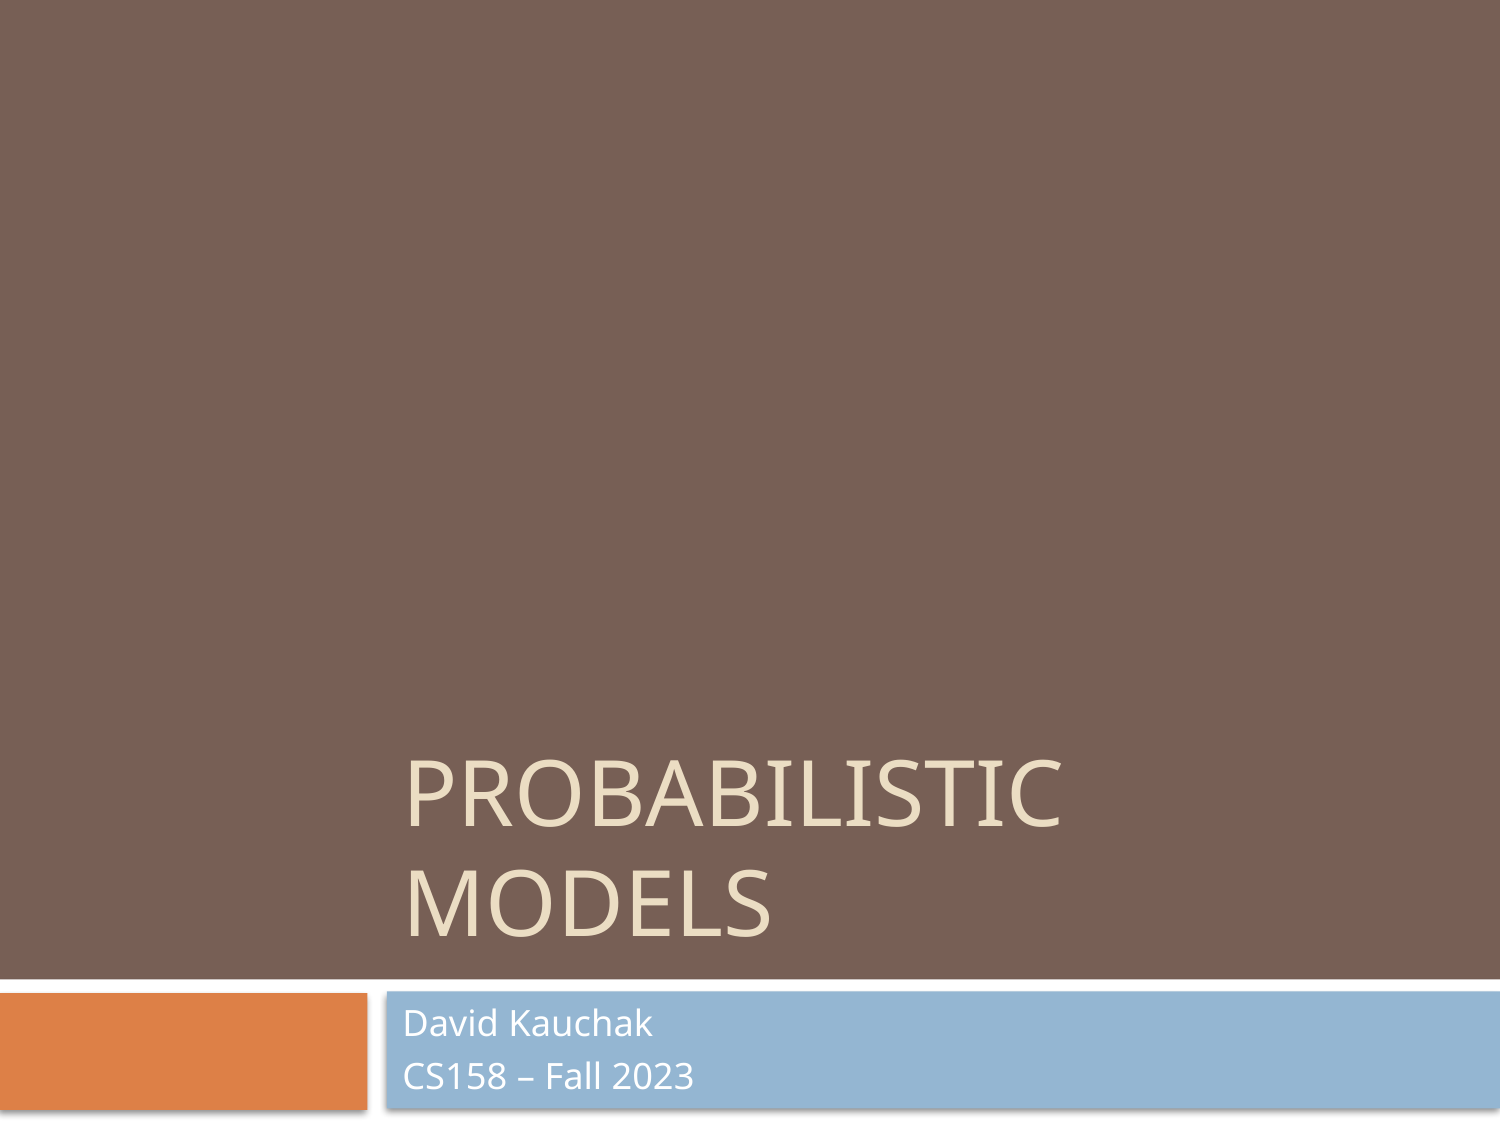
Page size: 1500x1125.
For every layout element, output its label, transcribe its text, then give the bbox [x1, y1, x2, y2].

title Probabilistic models [387, 662, 1450, 963]
subtitle David Kauchak CS158 – Fall 2023 [387, 992, 1488, 1105]
